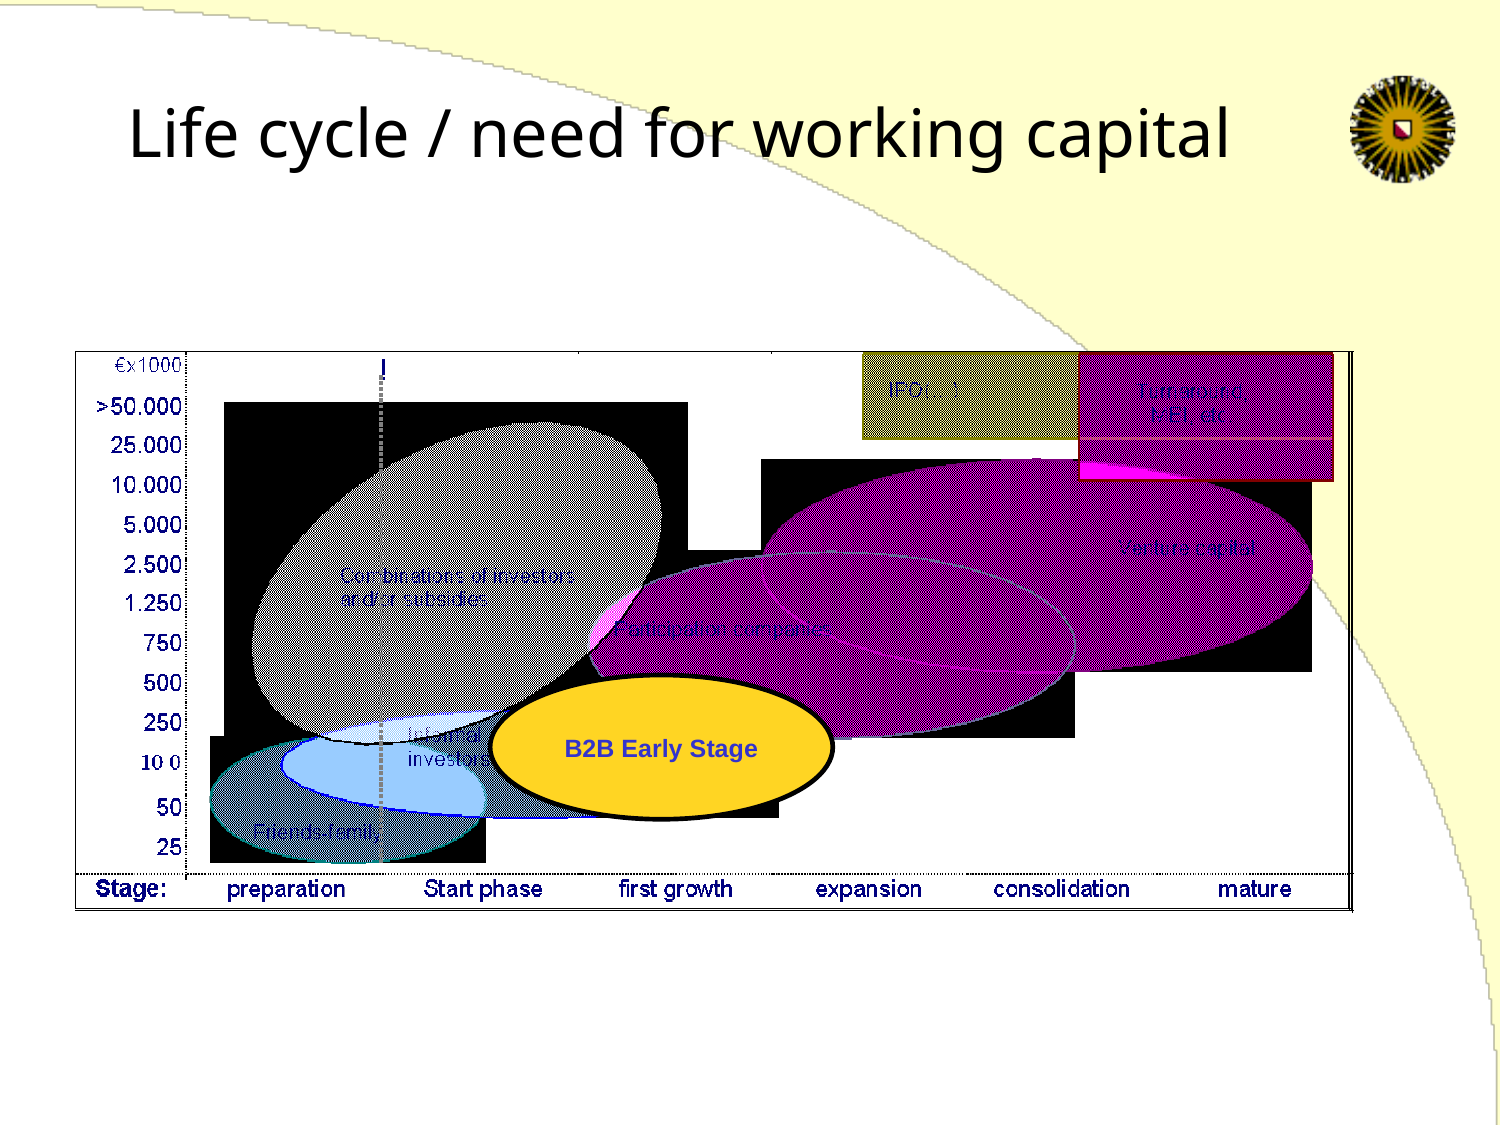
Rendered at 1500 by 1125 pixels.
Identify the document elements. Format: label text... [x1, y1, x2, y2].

title Life cycle / need for working capital [112, 37, 1325, 225]
picture [0, 3, 1500, 1125]
